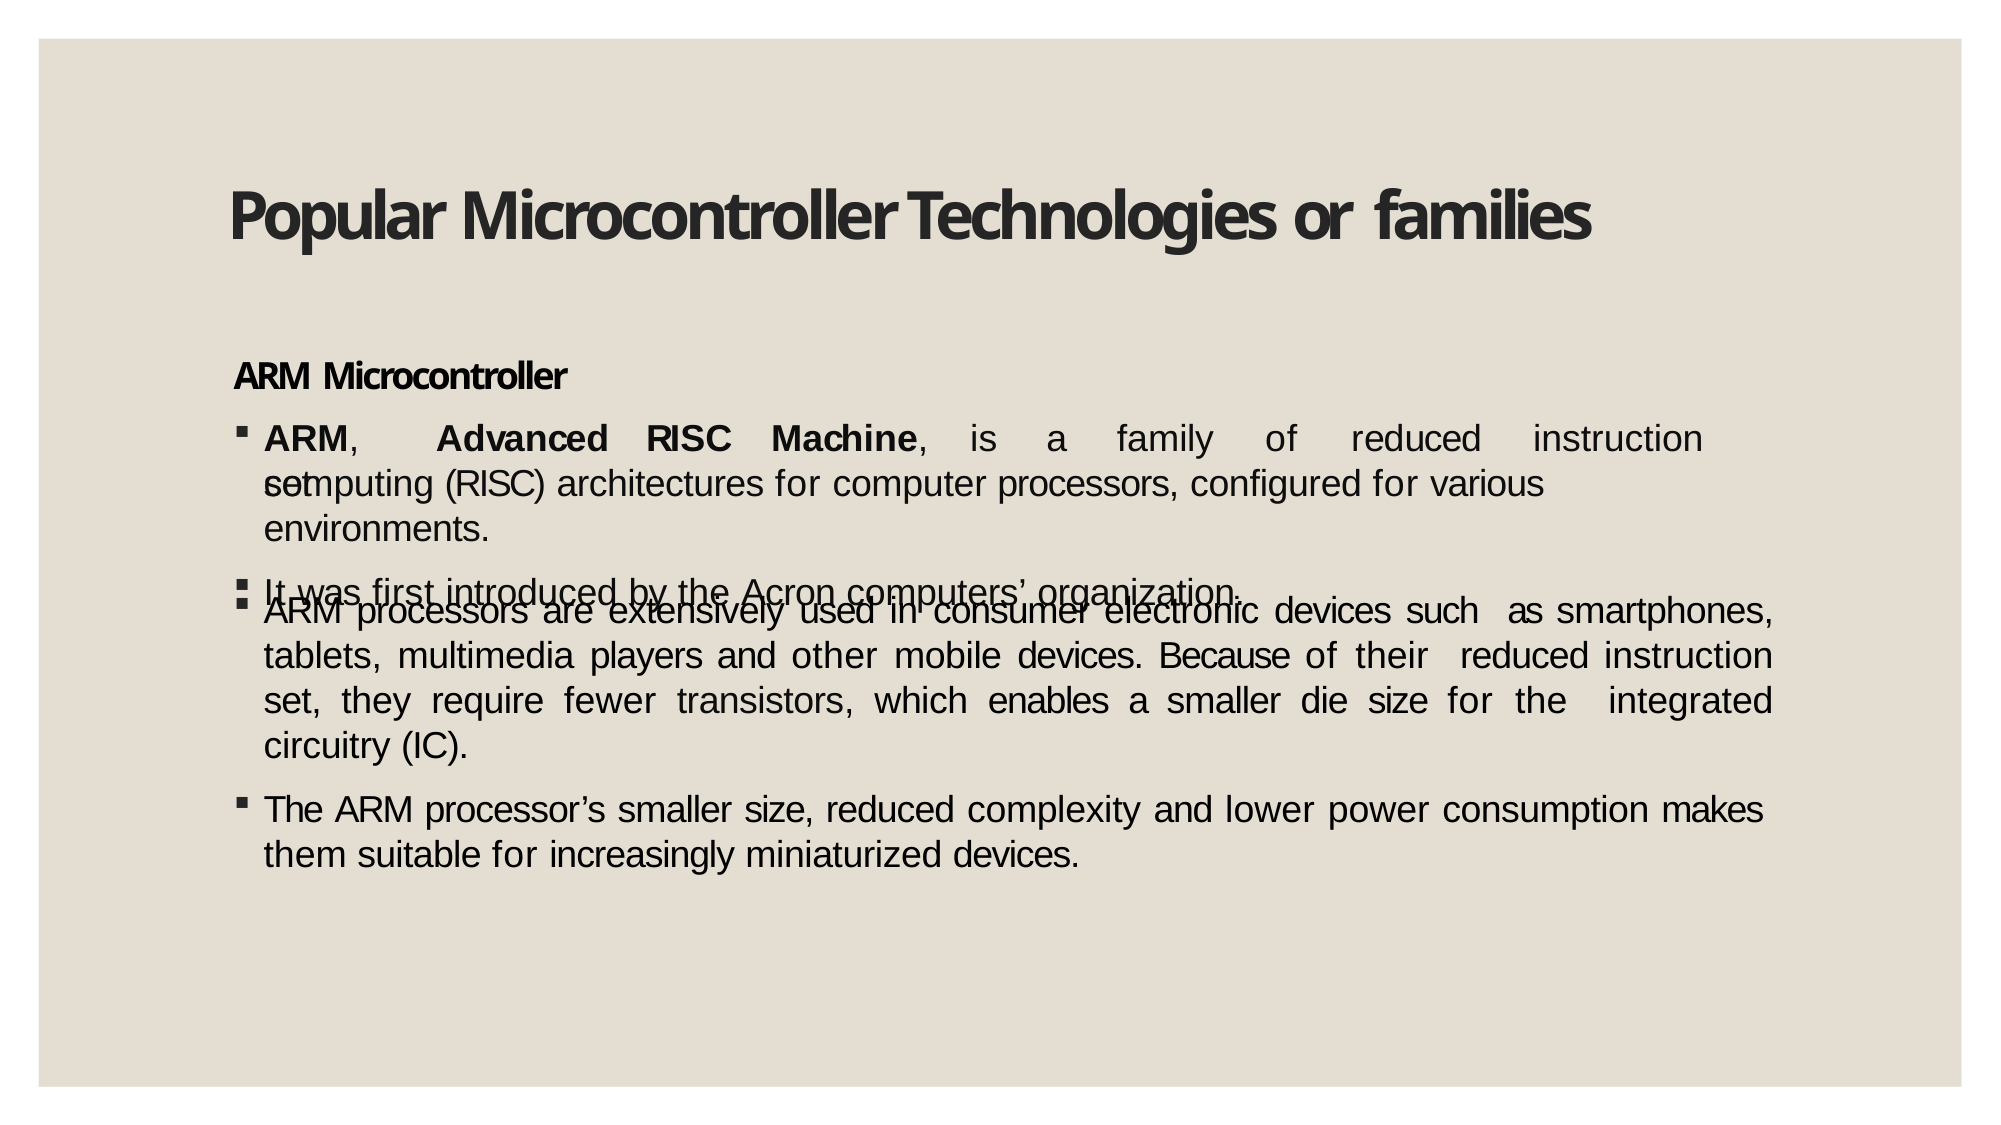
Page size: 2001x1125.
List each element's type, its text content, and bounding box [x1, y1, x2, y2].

text_box ARM, Advanced RISC Machine, is a family of reduced instruction set [231, 411, 1775, 504]
text_box ARM Microcontroller [231, 349, 605, 397]
title Popular Microcontroller Technologies or families [225, 170, 1775, 361]
picture [38, 38, 1962, 1087]
text_box ARM processors are extensively used in consumer electronic devices such as smartphones, tablets, multimedia players and other mobile devices. Because of their reduced instruction set, they require fewer transistors, which enables a smaller die size for the integrated circuitry (IC). The ARM processor’s smaller size, reduced complexity and lower power consumption makes them suitable for increasingly miniaturized devices. [231, 584, 1775, 876]
text_box computing (RISC) architectures for computer processors, configured for various environments. It was first introduced by the Acron computers’ organization. [231, 437, 1765, 584]
